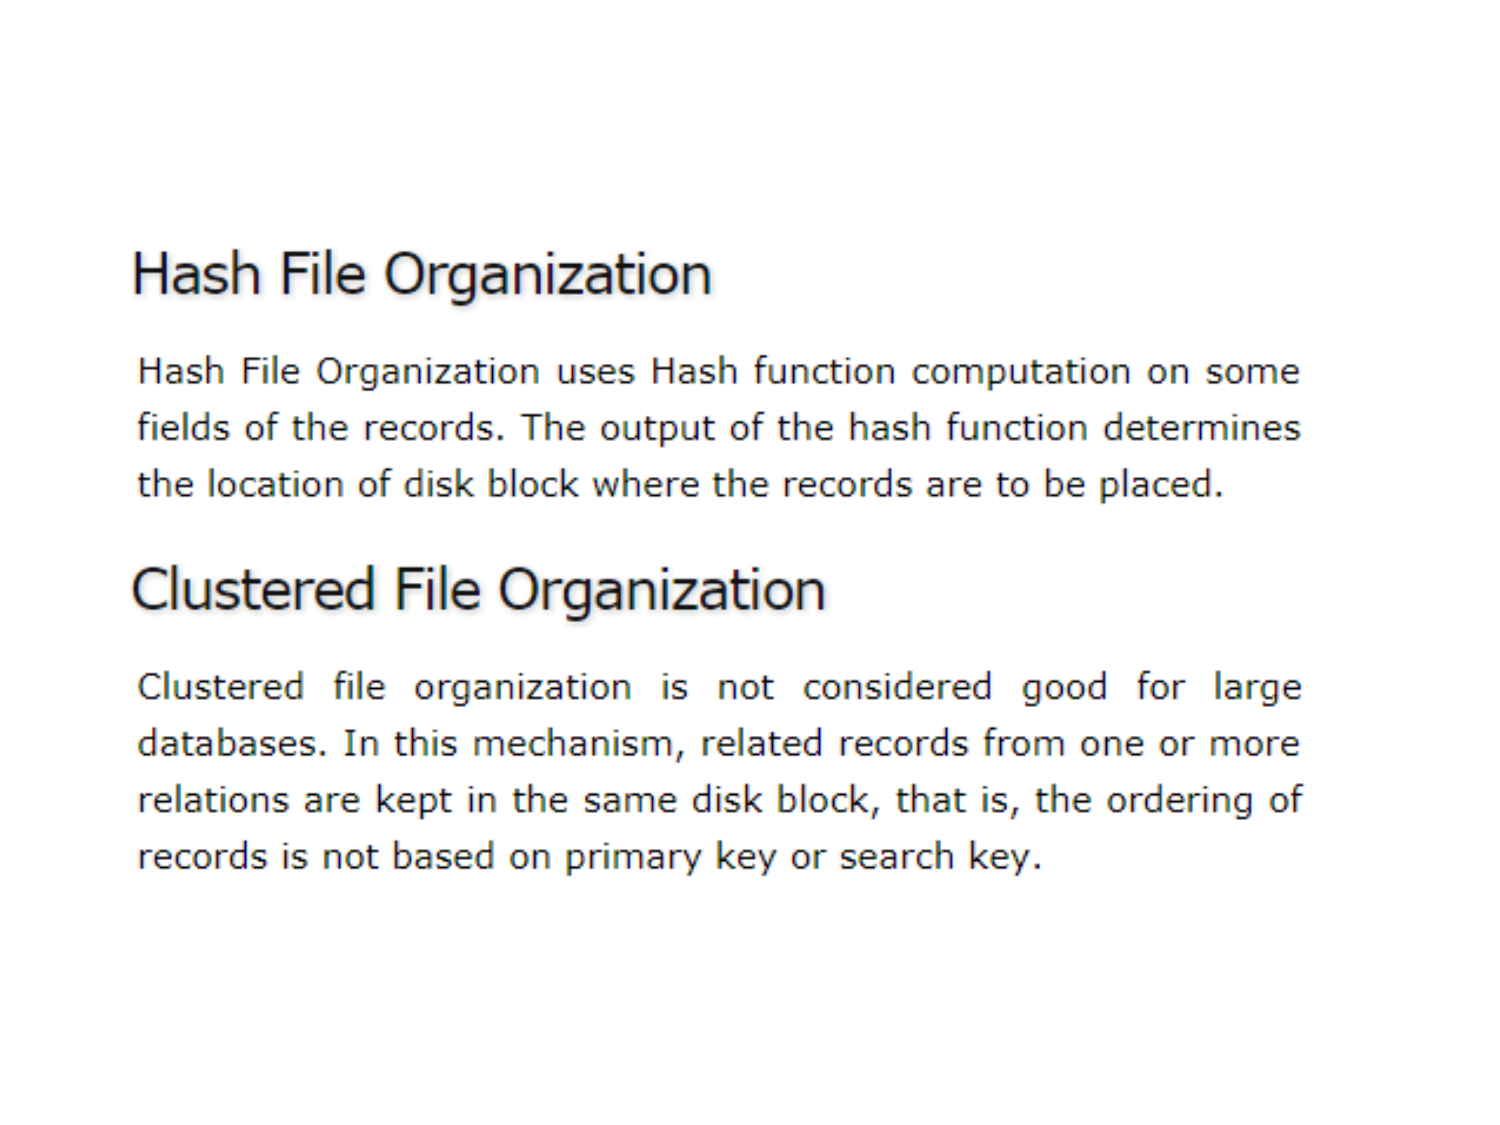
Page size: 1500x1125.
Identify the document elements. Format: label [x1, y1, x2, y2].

picture [124, 224, 1313, 901]
